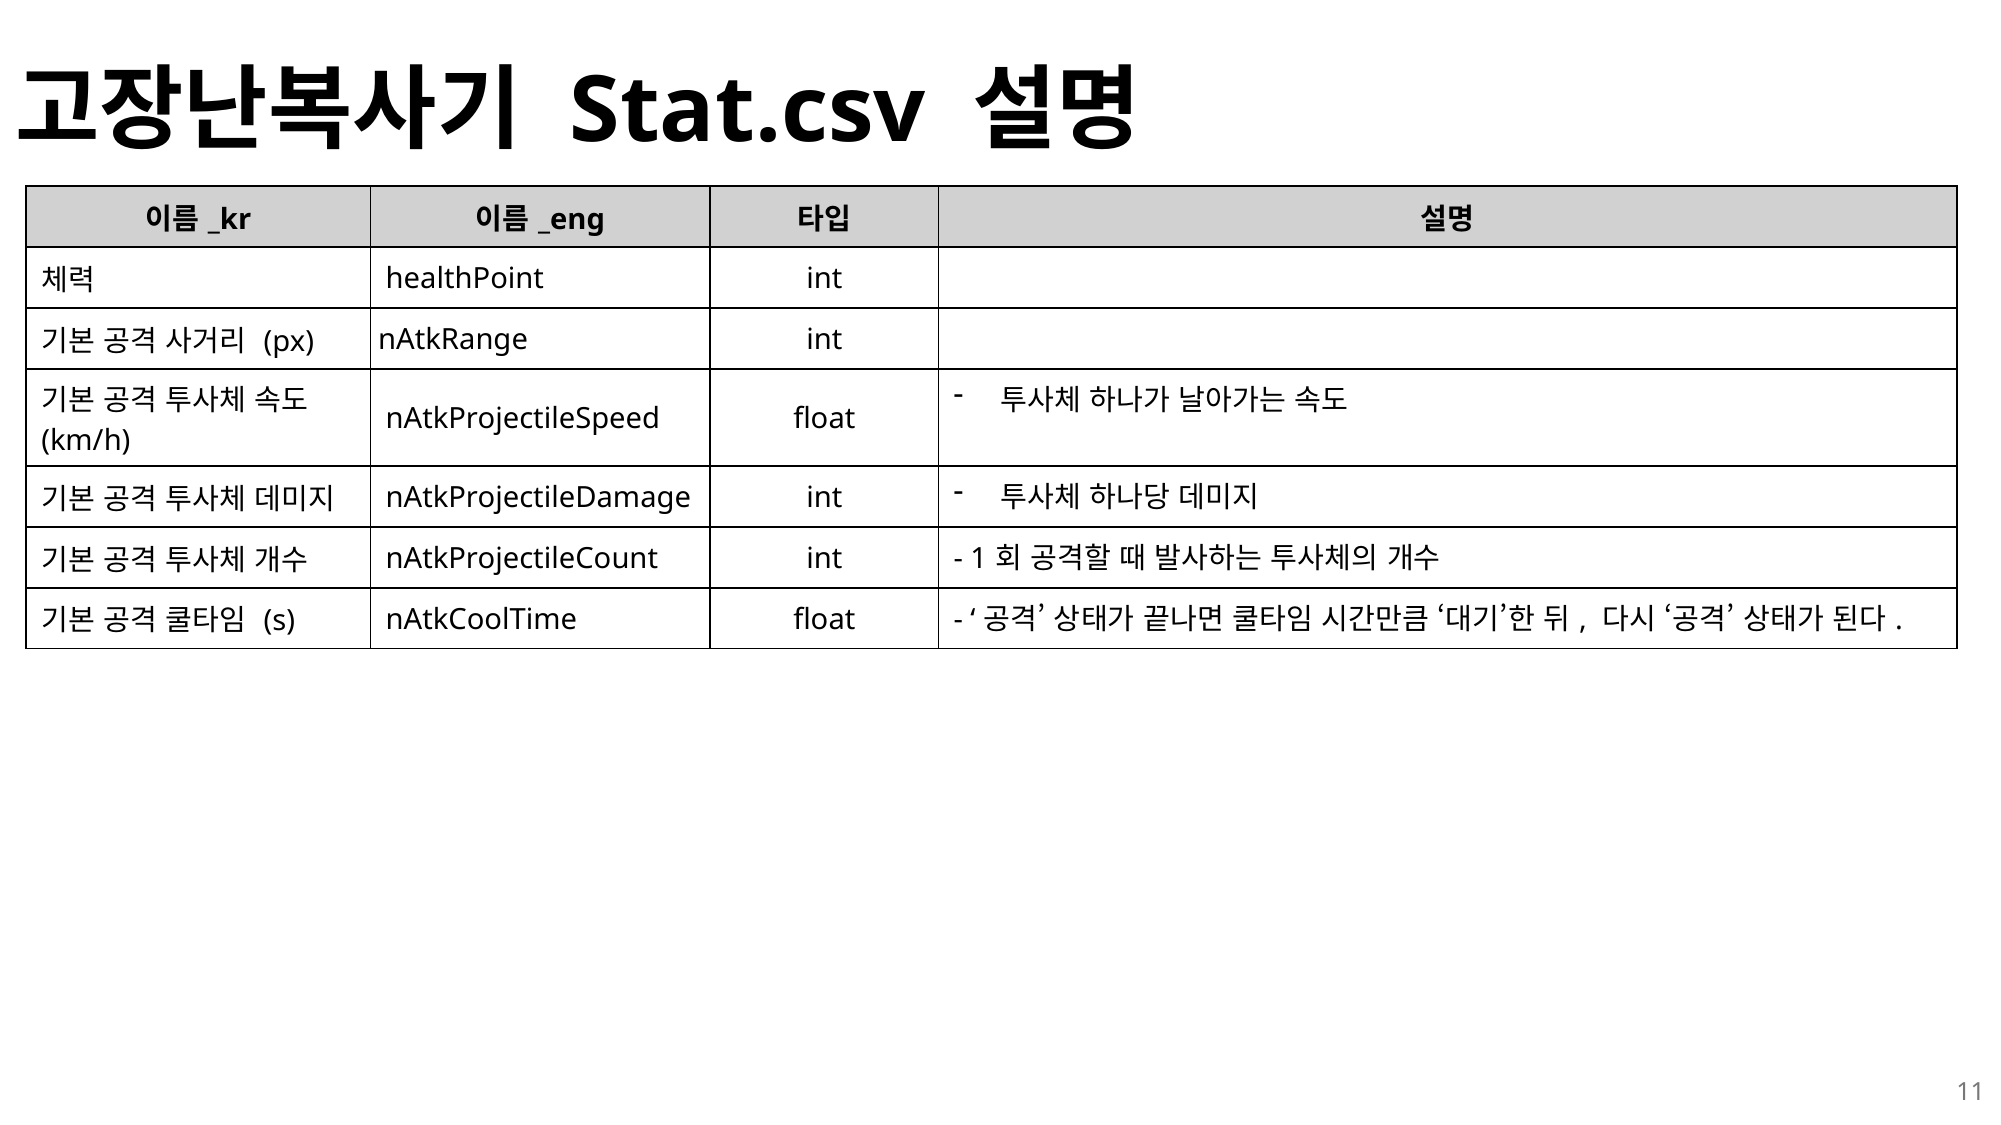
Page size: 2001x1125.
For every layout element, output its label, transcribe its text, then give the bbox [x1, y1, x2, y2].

table_cell healthPoint [371, 248, 709, 307]
table_cell 기본 공격 투사체 개수 [27, 528, 370, 587]
slide_number 11 [1550, 1062, 2000, 1122]
table_cell 투사체 하나당 데미지 [939, 467, 1956, 526]
table_header 이름_eng [371, 187, 709, 246]
table_cell - ‘공격’ 상태가 끝나면 쿨타임 시간만큼 ‘대기’한 뒤, 다시 ‘공격’ 상태가 된다. [939, 589, 1956, 648]
table_cell 기본 공격 투사체 속도 (km/h) [27, 370, 370, 465]
table_cell int [711, 248, 938, 307]
table_cell int [711, 528, 938, 587]
table_cell 기본 공격 투사체 데미지 [27, 467, 370, 526]
table_cell 기본 공격 쿨타임 (s) [27, 589, 370, 648]
title 고장난복사기 Stat.csv 설명 [0, 3, 1725, 221]
table_header 설명 [939, 187, 1956, 246]
table_cell 체력 [27, 248, 370, 307]
table_cell - 1회 공격할 때 발사하는 투사체의 개수 [939, 528, 1956, 587]
table_cell nAtkRange [371, 309, 709, 368]
table_header 타입 [711, 187, 938, 246]
table_cell 기본 공격 사거리 (px) [27, 309, 370, 368]
table_cell [939, 248, 1956, 307]
table_cell nAtkProjectileDamage [371, 467, 709, 526]
table_cell float [711, 589, 938, 648]
table_cell float [711, 370, 938, 465]
table_cell [939, 309, 1956, 368]
table_header 이름_kr [27, 187, 370, 246]
table_cell nAtkProjectileCount [371, 528, 709, 587]
table_cell nAtkProjectileSpeed [371, 370, 709, 465]
table_cell int [711, 309, 938, 368]
table_cell int [711, 467, 938, 526]
table_cell nAtkCoolTime [371, 589, 709, 648]
table_cell 투사체 하나가 날아가는 속도 [939, 370, 1956, 465]
